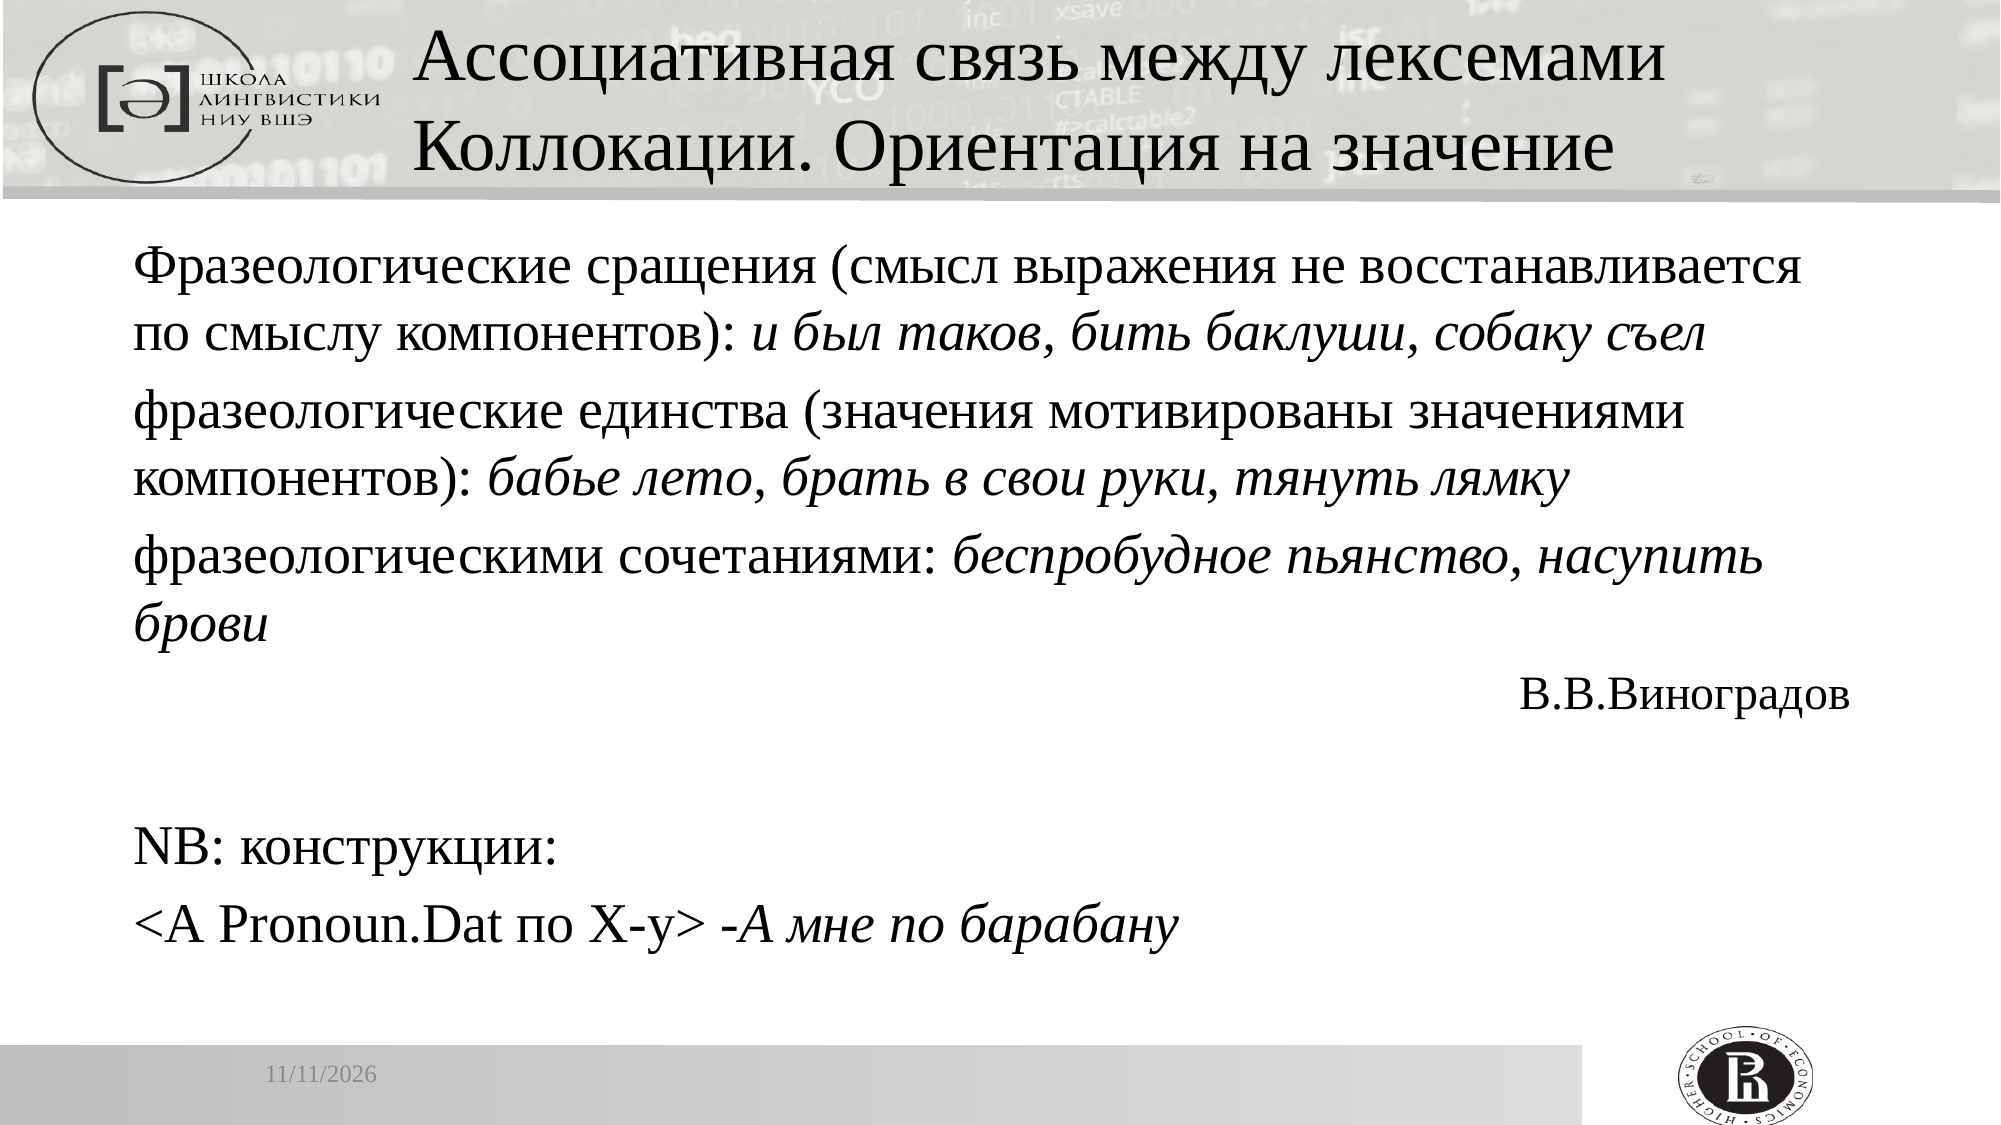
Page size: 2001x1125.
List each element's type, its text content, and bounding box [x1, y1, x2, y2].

picture [1678, 1026, 1813, 1125]
picture [27, 7, 380, 187]
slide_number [249, 1042, 600, 1103]
list Фразеологические сращения (смысл выражения не восстанавливается по смыслу компонентов): и был таков, бить баклуши, собаку съел фразеологические единства (значения мотивированы значениями компонентов): бабье лето, брать в свои руки, тянуть лямку фразеологическими сочетаниями: беспробудное пьянство, насупить брови В.В.Виноградов NB: конструкции: <А Pronoun.Dat по Х-у> -А мне по барабану [118, 220, 1867, 976]
text_box Ассоциативная связь между лексемами Коллокации. Ориентация на значение [397, 19, 1804, 173]
